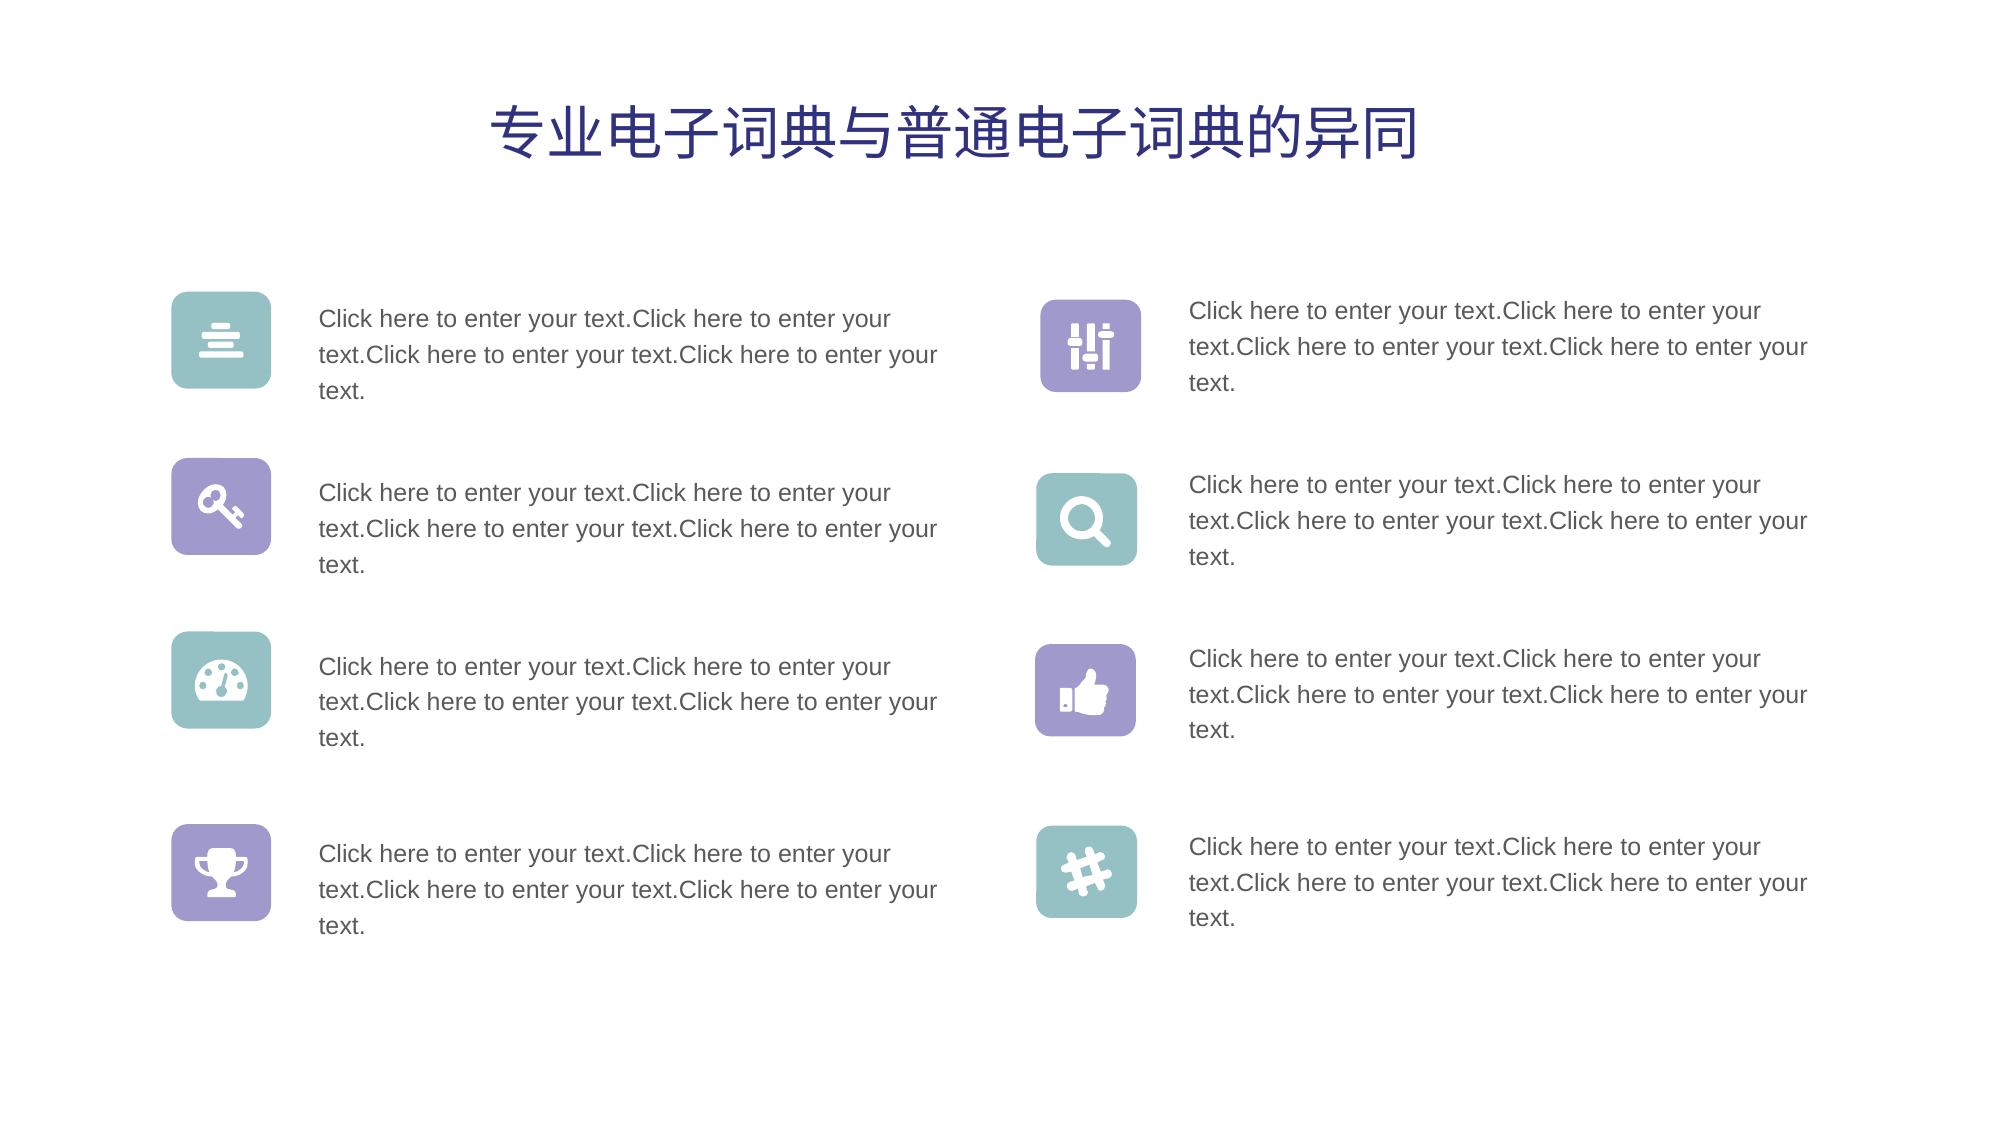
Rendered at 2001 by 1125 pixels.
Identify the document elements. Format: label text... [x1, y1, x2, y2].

text_box Click here to enter your text.Click here to enter your text.Click here to enter your text.Click here to enter your text. [1173, 816, 1847, 940]
text_box Click here to enter your text.Click here to enter your text.Click here to enter your text.Click here to enter your text. [1173, 628, 1847, 752]
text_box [171, 824, 272, 922]
text_box Click here to enter your text.Click here to enter your text.Click here to enter your text.Click here to enter your text. [1173, 455, 1847, 578]
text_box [1036, 473, 1137, 566]
text_box 专业电子词典与普通电子词典的异同 [211, 88, 1698, 174]
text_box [171, 457, 272, 555]
text_box Click here to enter your text.Click here to enter your text.Click here to enter your text.Click here to enter your text. [303, 824, 977, 948]
text_box Click here to enter your text.Click here to enter your text.Click here to enter your text.Click here to enter your text. [303, 636, 977, 760]
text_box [171, 291, 272, 389]
text_box Click here to enter your text.Click here to enter your text.Click here to enter your text.Click here to enter your text. [1173, 281, 1838, 404]
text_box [1040, 299, 1142, 392]
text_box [1035, 644, 1136, 737]
text_box Click here to enter your text.Click here to enter your text.Click here to enter your text.Click here to enter your text. [303, 463, 977, 586]
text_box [1036, 825, 1137, 918]
text_box Click here to enter your text.Click here to enter your text.Click here to enter your text.Click here to enter your text. [303, 289, 968, 412]
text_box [171, 631, 272, 729]
